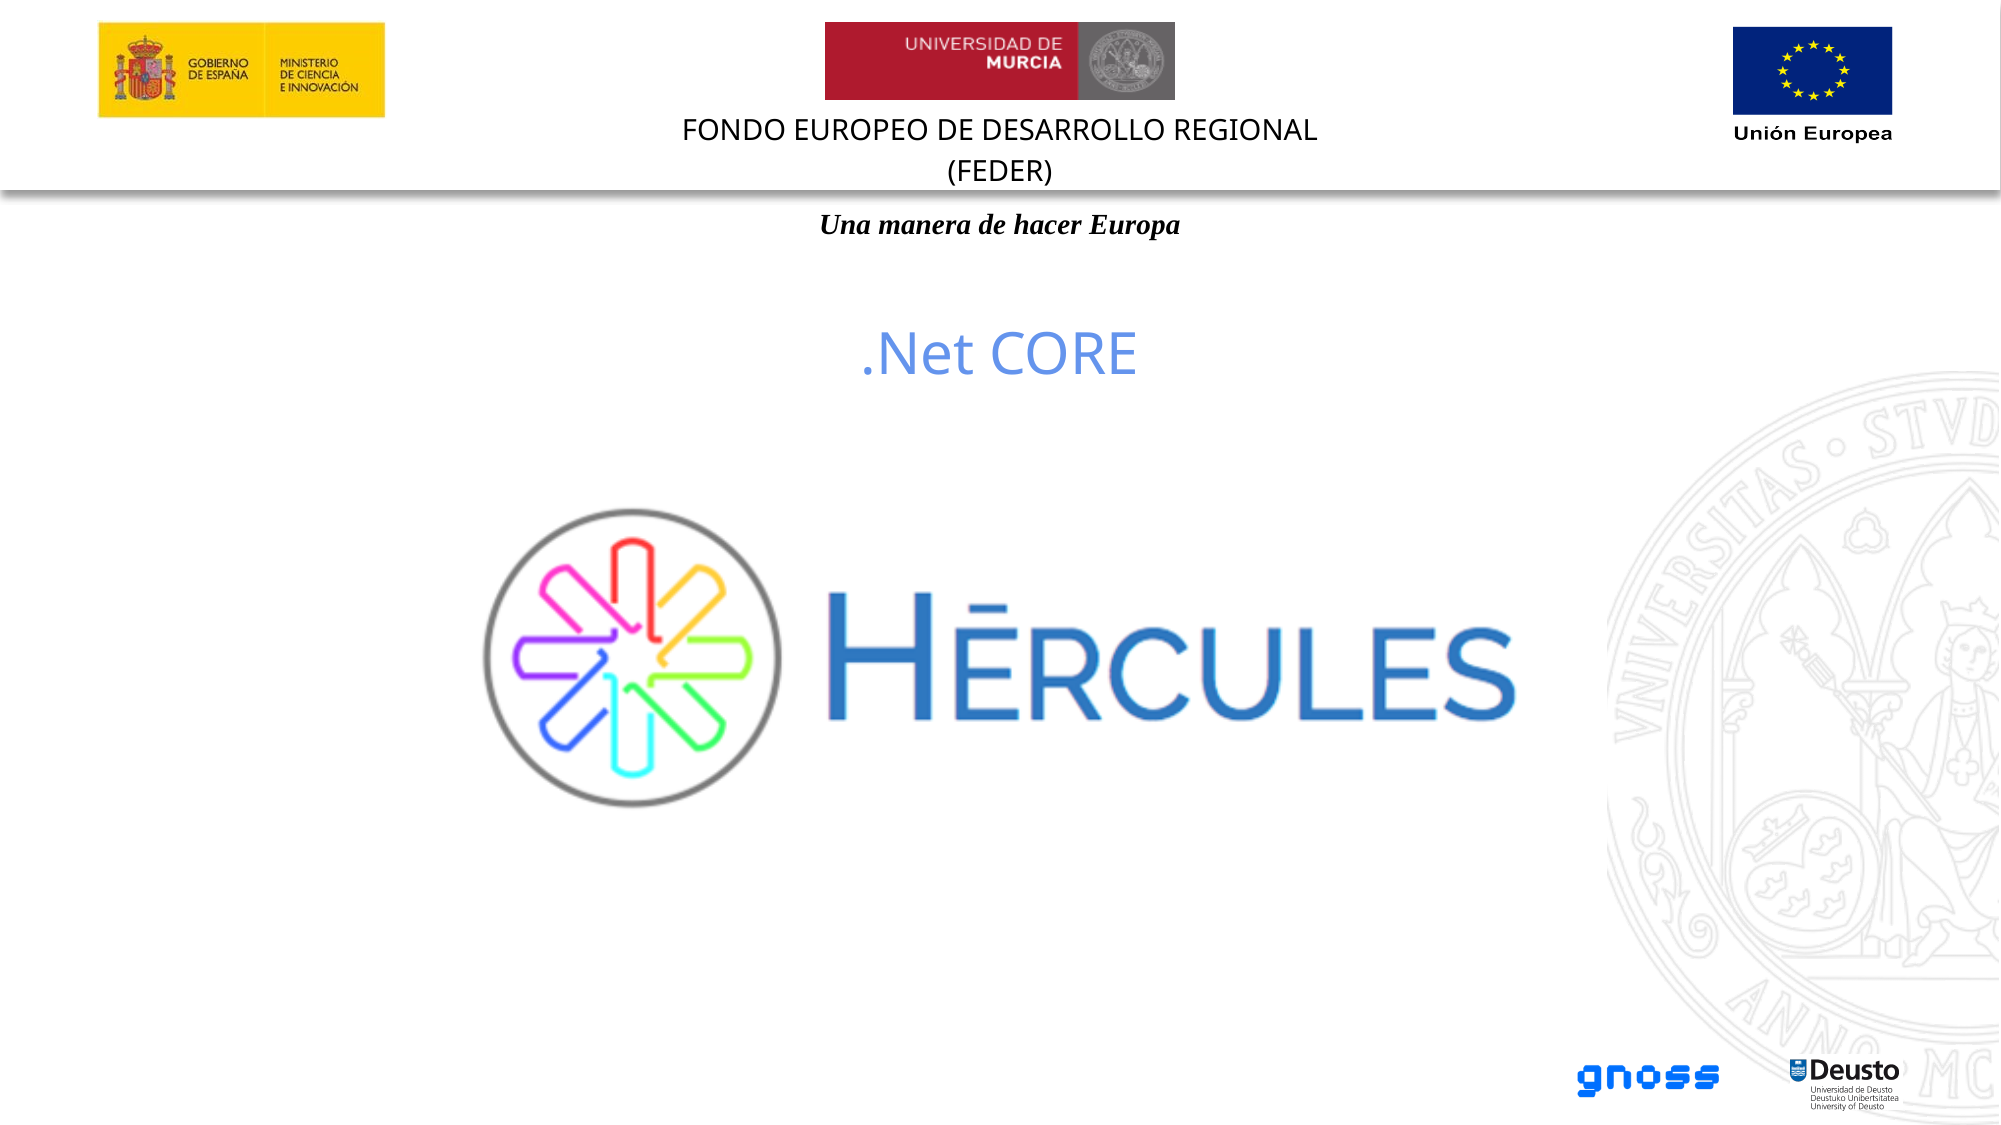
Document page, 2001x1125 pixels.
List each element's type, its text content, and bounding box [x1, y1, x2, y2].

picture [393, 371, 1999, 1125]
title .Net CORE [120, 226, 1880, 395]
picture [825, 22, 1175, 100]
picture [1726, 22, 1904, 148]
picture [97, 20, 387, 119]
